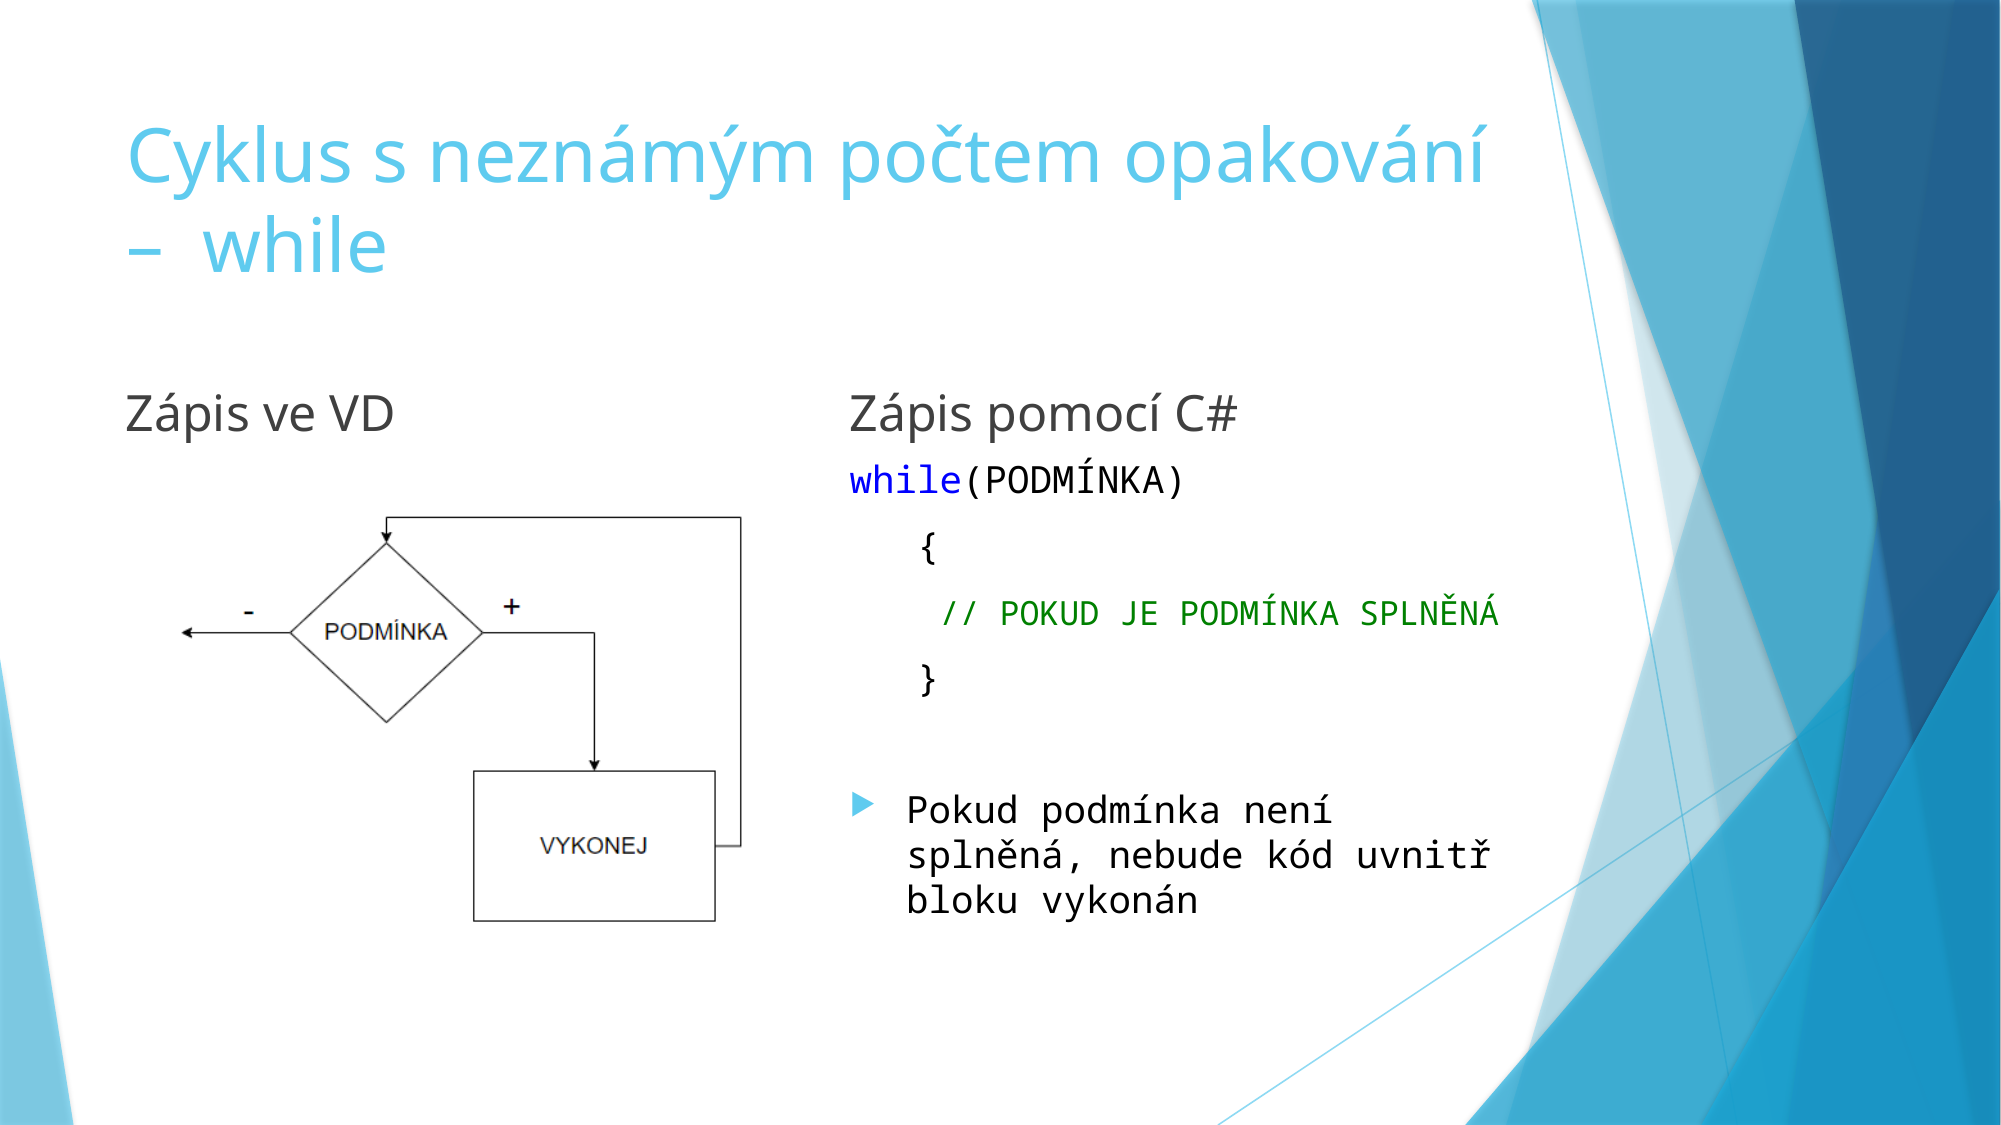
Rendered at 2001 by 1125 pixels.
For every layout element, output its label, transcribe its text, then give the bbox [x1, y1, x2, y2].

title Cyklus s neznámým počtem opakování – while [111, 99, 1522, 317]
list while(PODMÍNKA) { // POKUD JE PODMÍNKA SPLNĚNÁ } Pokud podmínka není splněná, nebude kód uvnitř bloku vykonán [834, 448, 1522, 991]
list Zápis pomocí C# [834, 354, 1522, 448]
list Zápis ve VD [110, 354, 798, 449]
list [110, 480, 798, 960]
